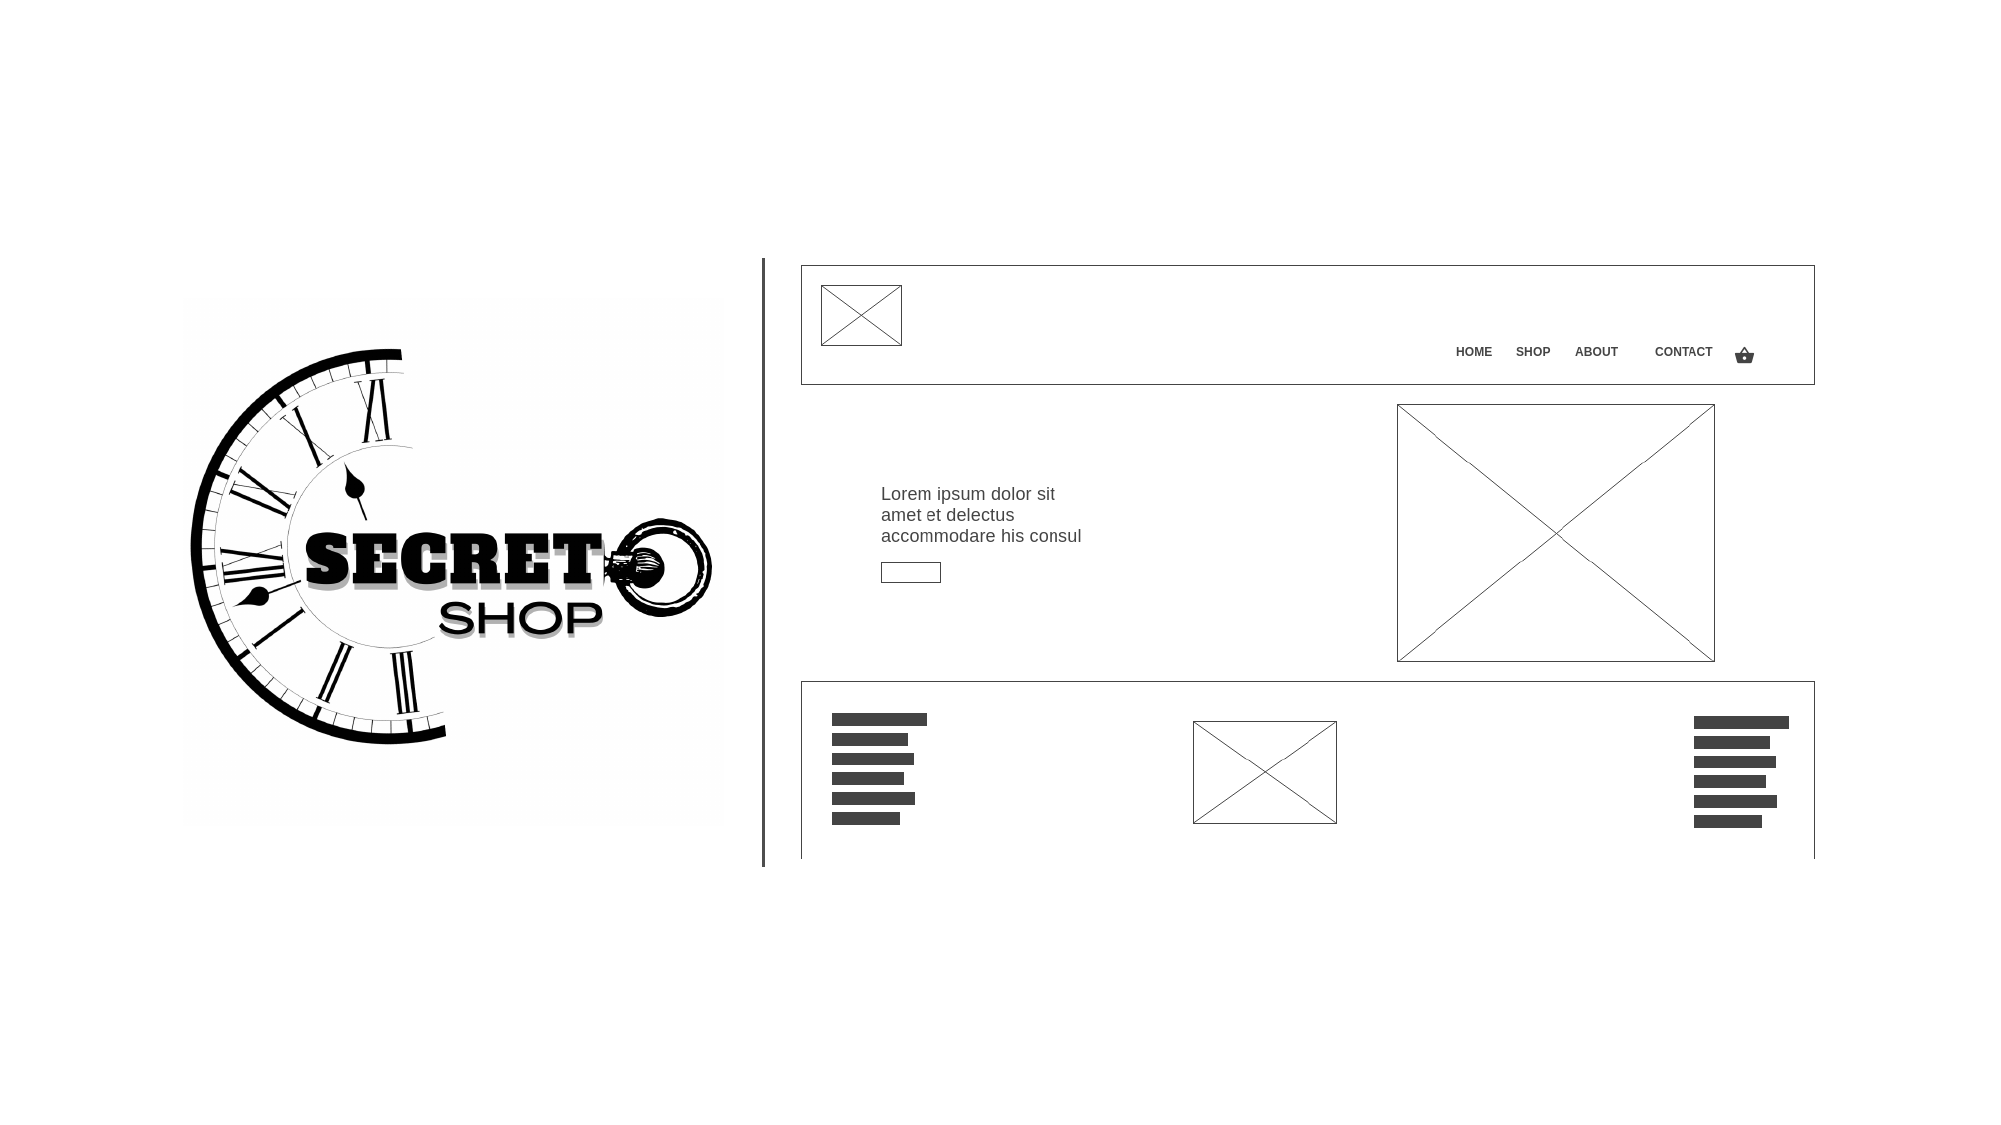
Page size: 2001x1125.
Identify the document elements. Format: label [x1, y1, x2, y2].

picture [182, 298, 724, 826]
picture [801, 265, 1817, 859]
